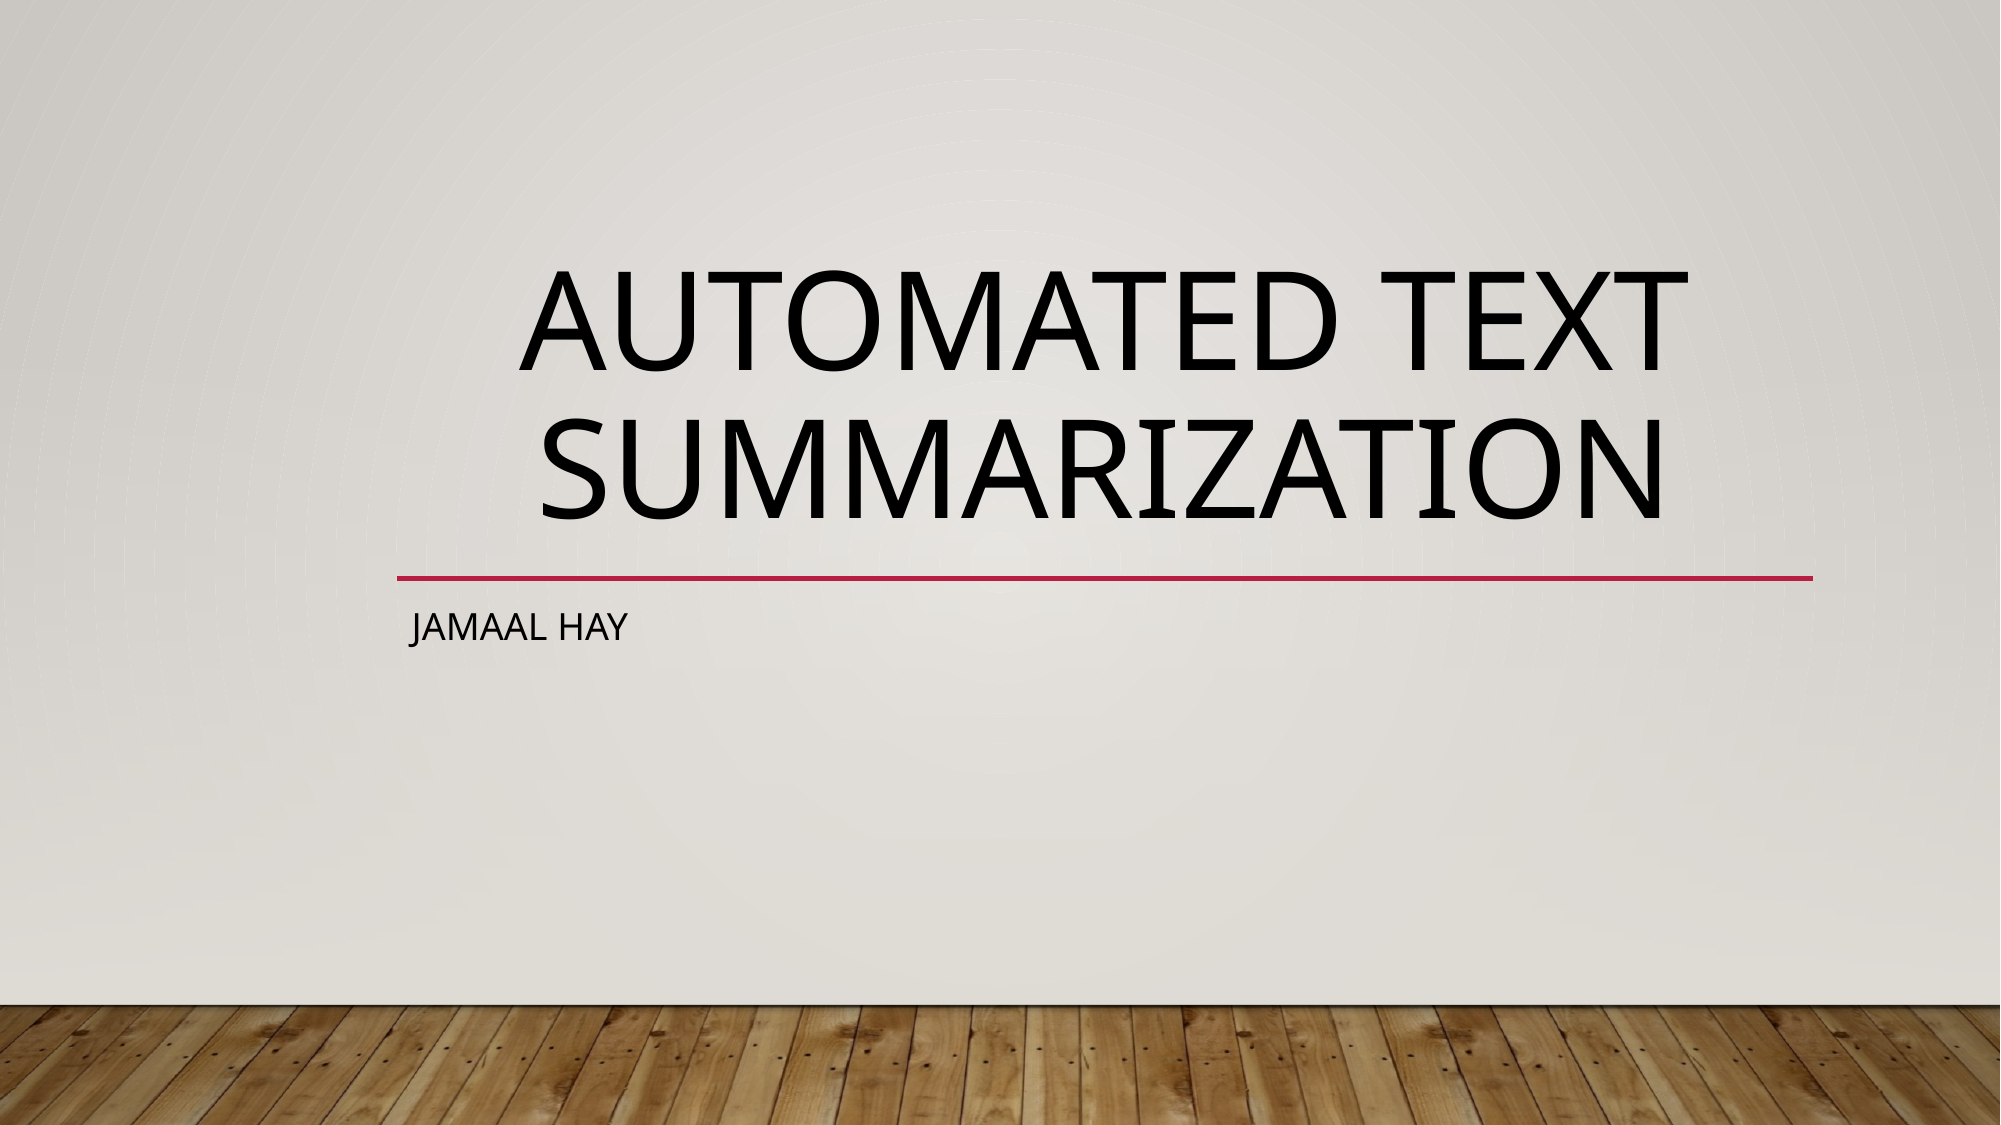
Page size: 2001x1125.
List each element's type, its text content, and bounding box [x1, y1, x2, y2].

picture [0, 1005, 2000, 1125]
title Automated Text Summarization [396, 131, 1814, 549]
subtitle Jamaal Hay [396, 579, 1814, 740]
